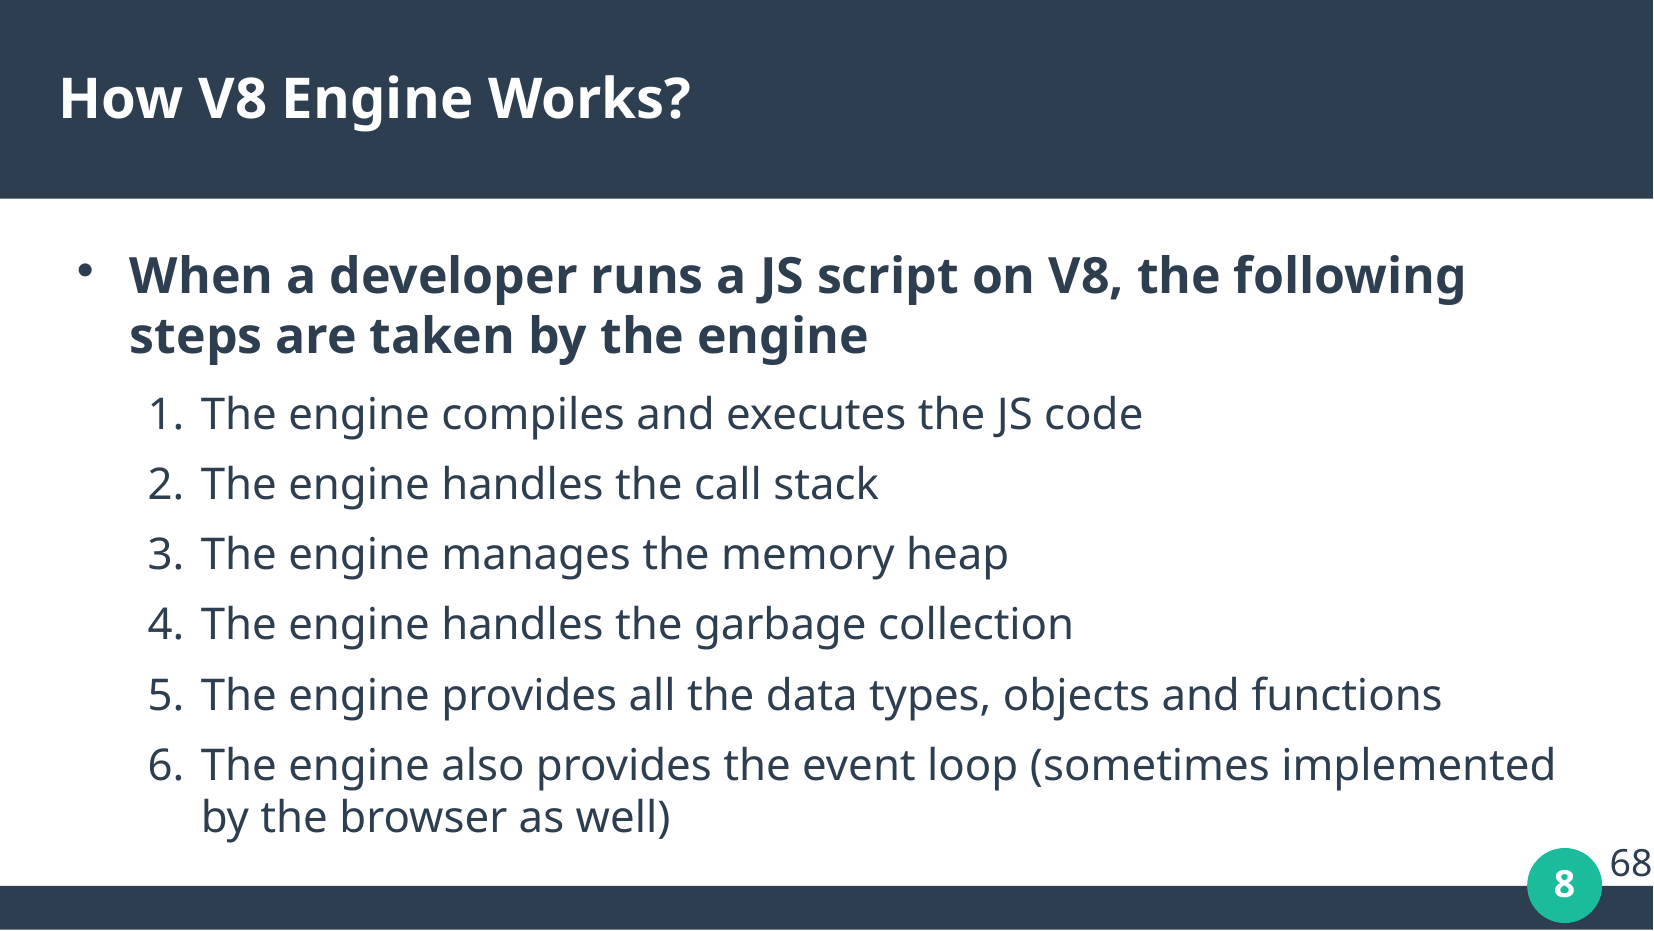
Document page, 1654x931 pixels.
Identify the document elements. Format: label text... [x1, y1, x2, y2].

title How V8 Engine Works? [59, 37, 1594, 155]
text_box 68 [1588, 830, 1654, 899]
list When a developer runs a JS script on V8, the following steps are taken by the engine The engine compiles and executes the JS code The engine handles the call stack The engine manages the memory heap The engine handles the garbage collection The engine provides all the data types, objects and functions The engine also provides the event loop (sometimes implemented by the browser as well) [59, 243, 1594, 864]
